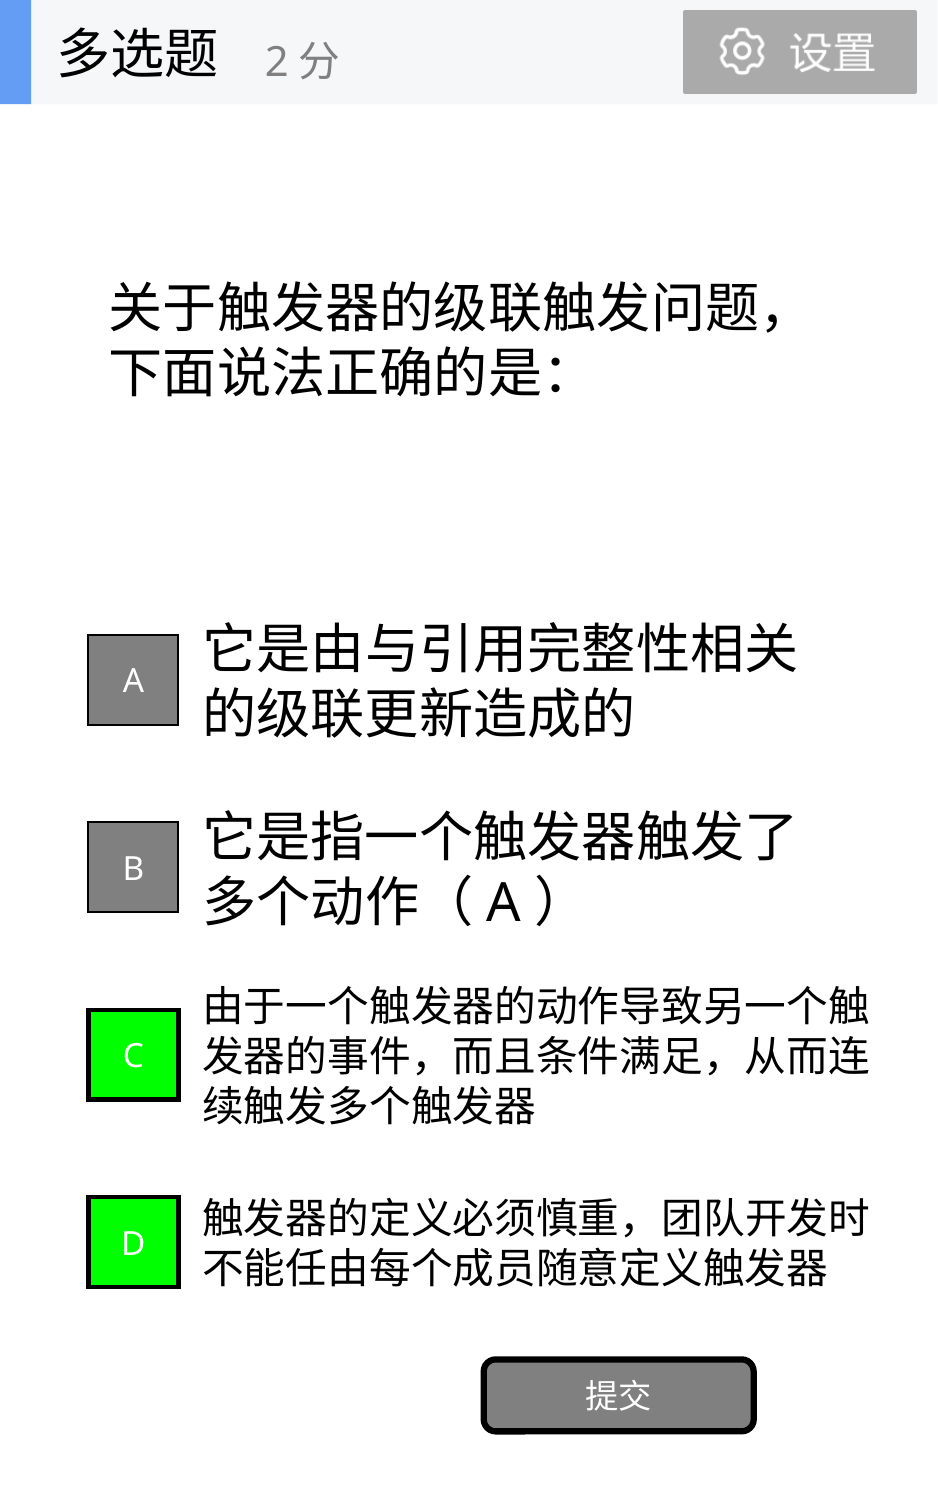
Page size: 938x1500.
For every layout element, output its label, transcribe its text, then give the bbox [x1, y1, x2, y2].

text_box 它是指一个触发器触发了多个动作（A） [187, 796, 844, 938]
picture [683, 10, 917, 94]
text_box 由于一个触发器的动作导致另一个触发器的事件，而且条件满足，从而连续触发多个触发器 [187, 984, 917, 1125]
text_box 它是由与引用完整性相关的级联更新造成的 [187, 609, 844, 750]
text_box B [87, 821, 179, 913]
text_box 关于触发器的级联触发问题，下面说法正确的是： [93, 105, 844, 573]
text_box D [87, 1196, 179, 1288]
text_box 提交 [482, 1358, 755, 1433]
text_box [0, 0, 938, 105]
text_box 触发器的定义必须慎重，团队开发时不能任由每个成员随意定义触发器 [187, 1171, 917, 1313]
text_box C [87, 1009, 179, 1101]
text_box A [87, 634, 179, 726]
